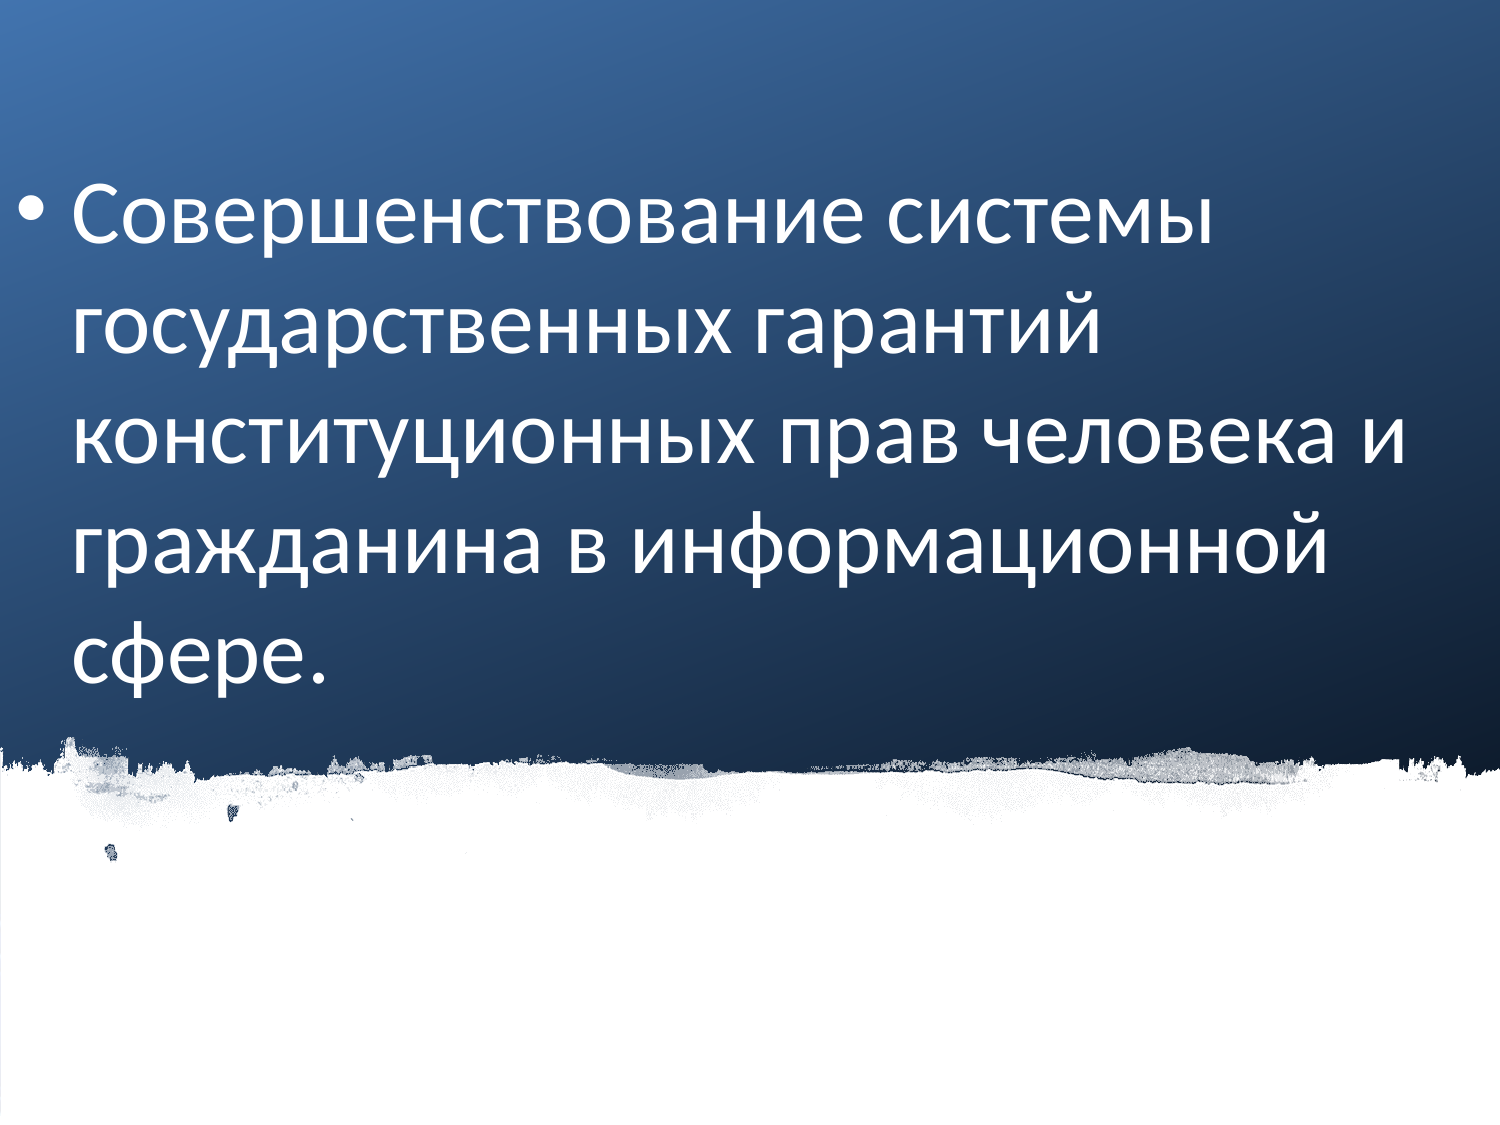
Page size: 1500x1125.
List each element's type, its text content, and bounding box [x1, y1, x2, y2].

text_box [0, 0, 1500, 624]
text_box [0, 624, 1500, 1125]
list Cовершенствование системы государственных гарантий конституционных прав человека и гражданина в информационной сфере. [0, 149, 1483, 623]
